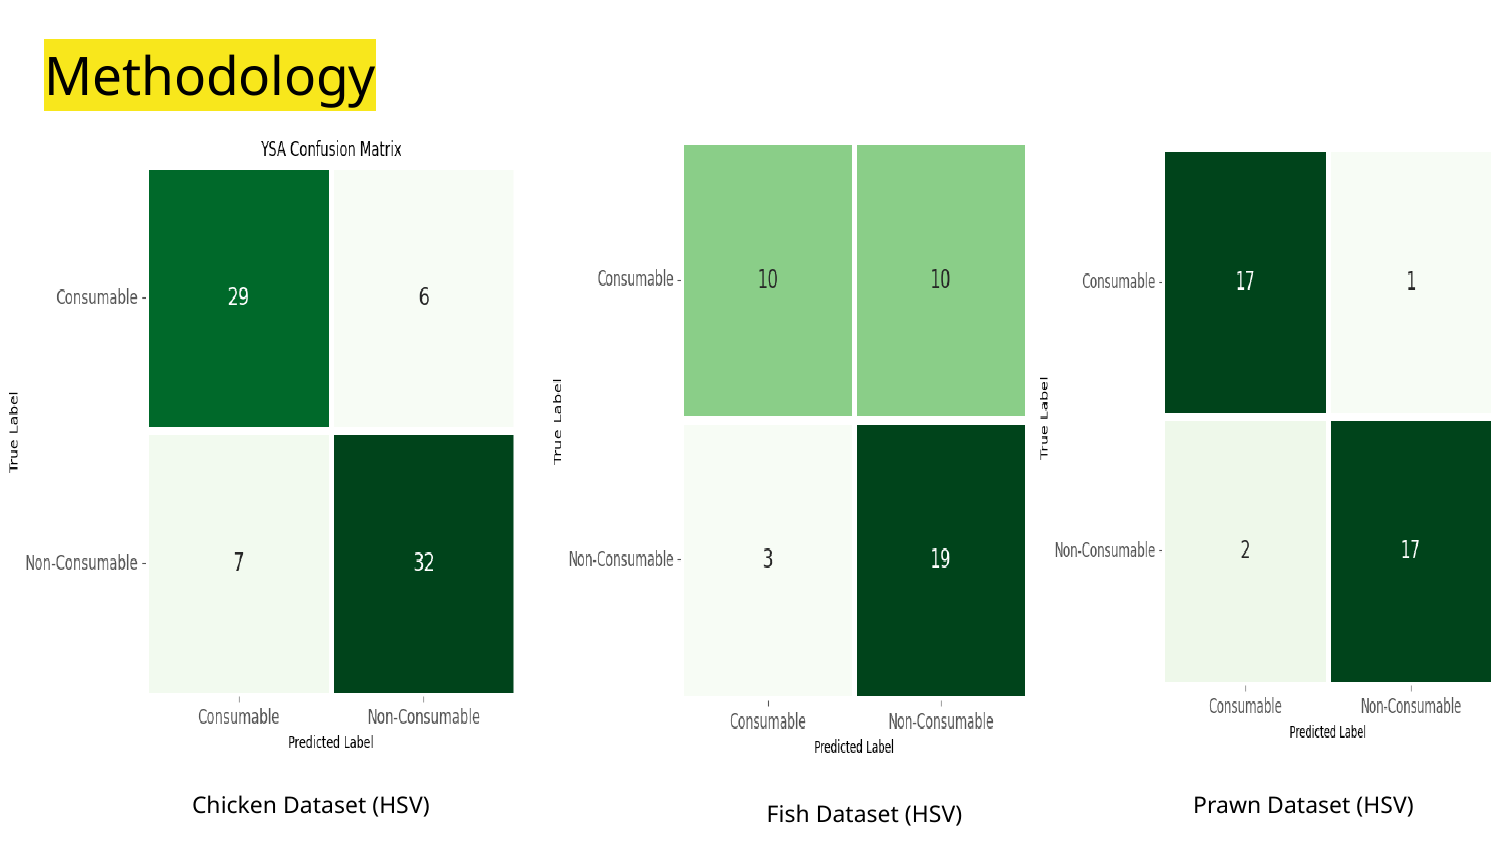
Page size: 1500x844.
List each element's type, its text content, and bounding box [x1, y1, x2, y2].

picture [546, 129, 1500, 769]
title Methodology [29, 27, 1427, 122]
picture [0, 129, 531, 769]
text_box Chicken Dataset (HSV) [65, 777, 558, 833]
text_box Prawn Dataset (HSV) [1146, 777, 1461, 833]
text_box Fish Dataset (HSV) [707, 785, 1023, 841]
